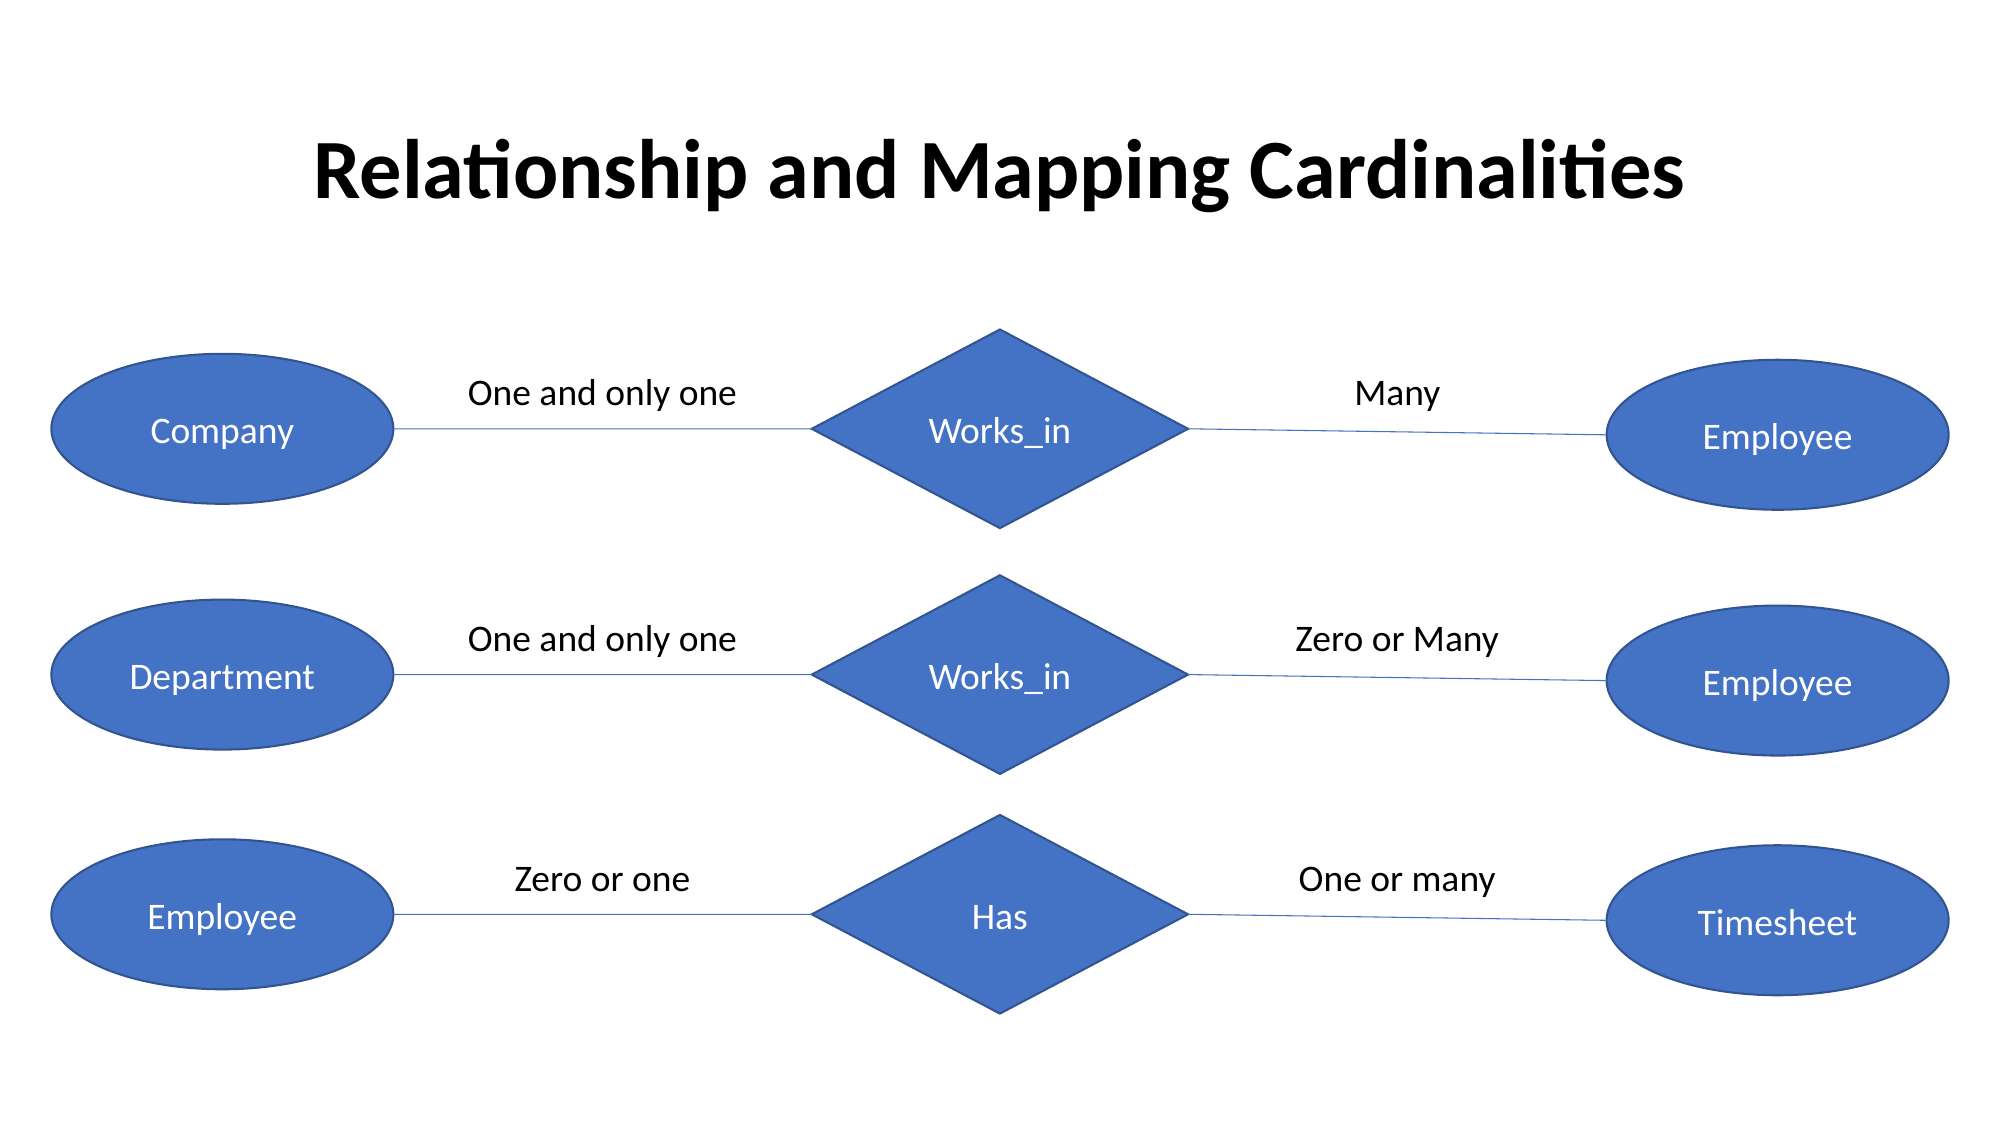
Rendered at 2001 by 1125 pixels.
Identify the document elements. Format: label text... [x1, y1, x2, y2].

text_box One and only one [444, 361, 762, 421]
text_box Employee [1605, 358, 1950, 511]
text_box Company [50, 352, 395, 505]
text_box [1188, 914, 1607, 921]
text_box Works_in [810, 574, 1190, 776]
text_box Employee [1605, 604, 1950, 757]
text_box Has [810, 813, 1188, 1015]
text_box Zero or Many [1238, 606, 1556, 667]
text_box One and only one [444, 606, 762, 667]
text_box One or many [1238, 846, 1556, 907]
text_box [1188, 674, 1607, 681]
title Relationship and Mapping Cardinalities [269, 107, 1731, 237]
text_box Employee [50, 838, 395, 991]
text_box Many [1238, 361, 1556, 421]
text_box Timesheet [1605, 844, 1950, 997]
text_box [1188, 428, 1607, 435]
text_box Department [50, 598, 395, 751]
text_box Works_in [811, 328, 1189, 530]
text_box Zero or one [444, 846, 762, 907]
